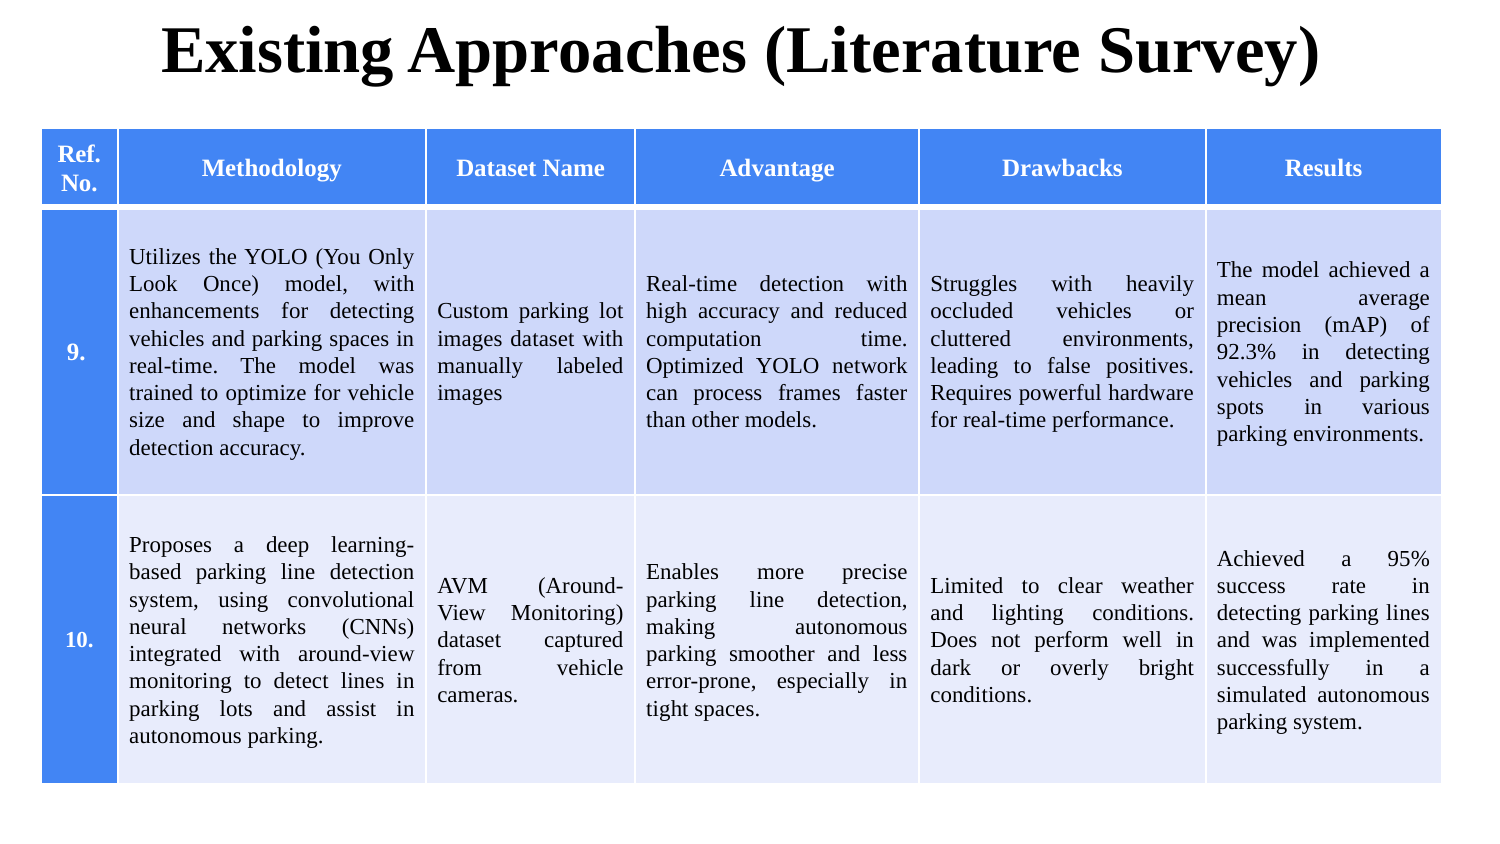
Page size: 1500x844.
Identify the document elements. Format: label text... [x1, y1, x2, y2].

table_cell Enables more precise parking line detection, making autonomous parking smoother and less error-prone, especially in tight spaces. [636, 496, 918, 783]
table_cell AVM (Around-View Monitoring) dataset captured from vehicle cameras. [427, 496, 634, 783]
table_header Ref. No. [42, 129, 117, 204]
table_cell Struggles with heavily occluded vehicles or cluttered environments, leading to false positives. Requires powerful hardware for real-time performance. [920, 210, 1205, 494]
table_header Dataset Name [427, 129, 634, 204]
table_cell The model achieved a mean average precision (mAP) of 92.3% in detecting vehicles and parking spots in various parking environments. [1207, 210, 1441, 494]
text_box Existing Approaches (Literature Survey) [0, 0, 1500, 129]
table_cell Limited to clear weather and lighting conditions. Does not perform well in dark or overly bright conditions. [920, 496, 1205, 783]
table_cell Custom parking lot images dataset with manually labeled images [427, 210, 634, 494]
table_cell Proposes a deep learning-based parking line detection system, using convolutional neural networks (CNNs) integrated with around-view monitoring to detect lines in parking lots and assist in autonomous parking. [119, 496, 425, 783]
table_cell 9. [42, 210, 117, 494]
table_header Drawbacks [920, 129, 1205, 204]
table_cell Utilizes the YOLO (You Only Look Once) model, with enhancements for detecting vehicles and parking spaces in real-time. The model was trained to optimize for vehicle size and shape to improve detection accuracy. [119, 210, 425, 494]
table_header Results [1207, 129, 1441, 204]
table_cell Achieved a 95% success rate in detecting parking lines and was implemented successfully in a simulated autonomous parking system. [1207, 496, 1441, 783]
table_cell 10. [42, 496, 117, 783]
table_header Advantage [636, 129, 918, 204]
table_header Methodology [119, 129, 425, 204]
table_cell Real-time detection with high accuracy and reduced computation time. Optimized YOLO network can process frames faster than other models. [636, 210, 918, 494]
